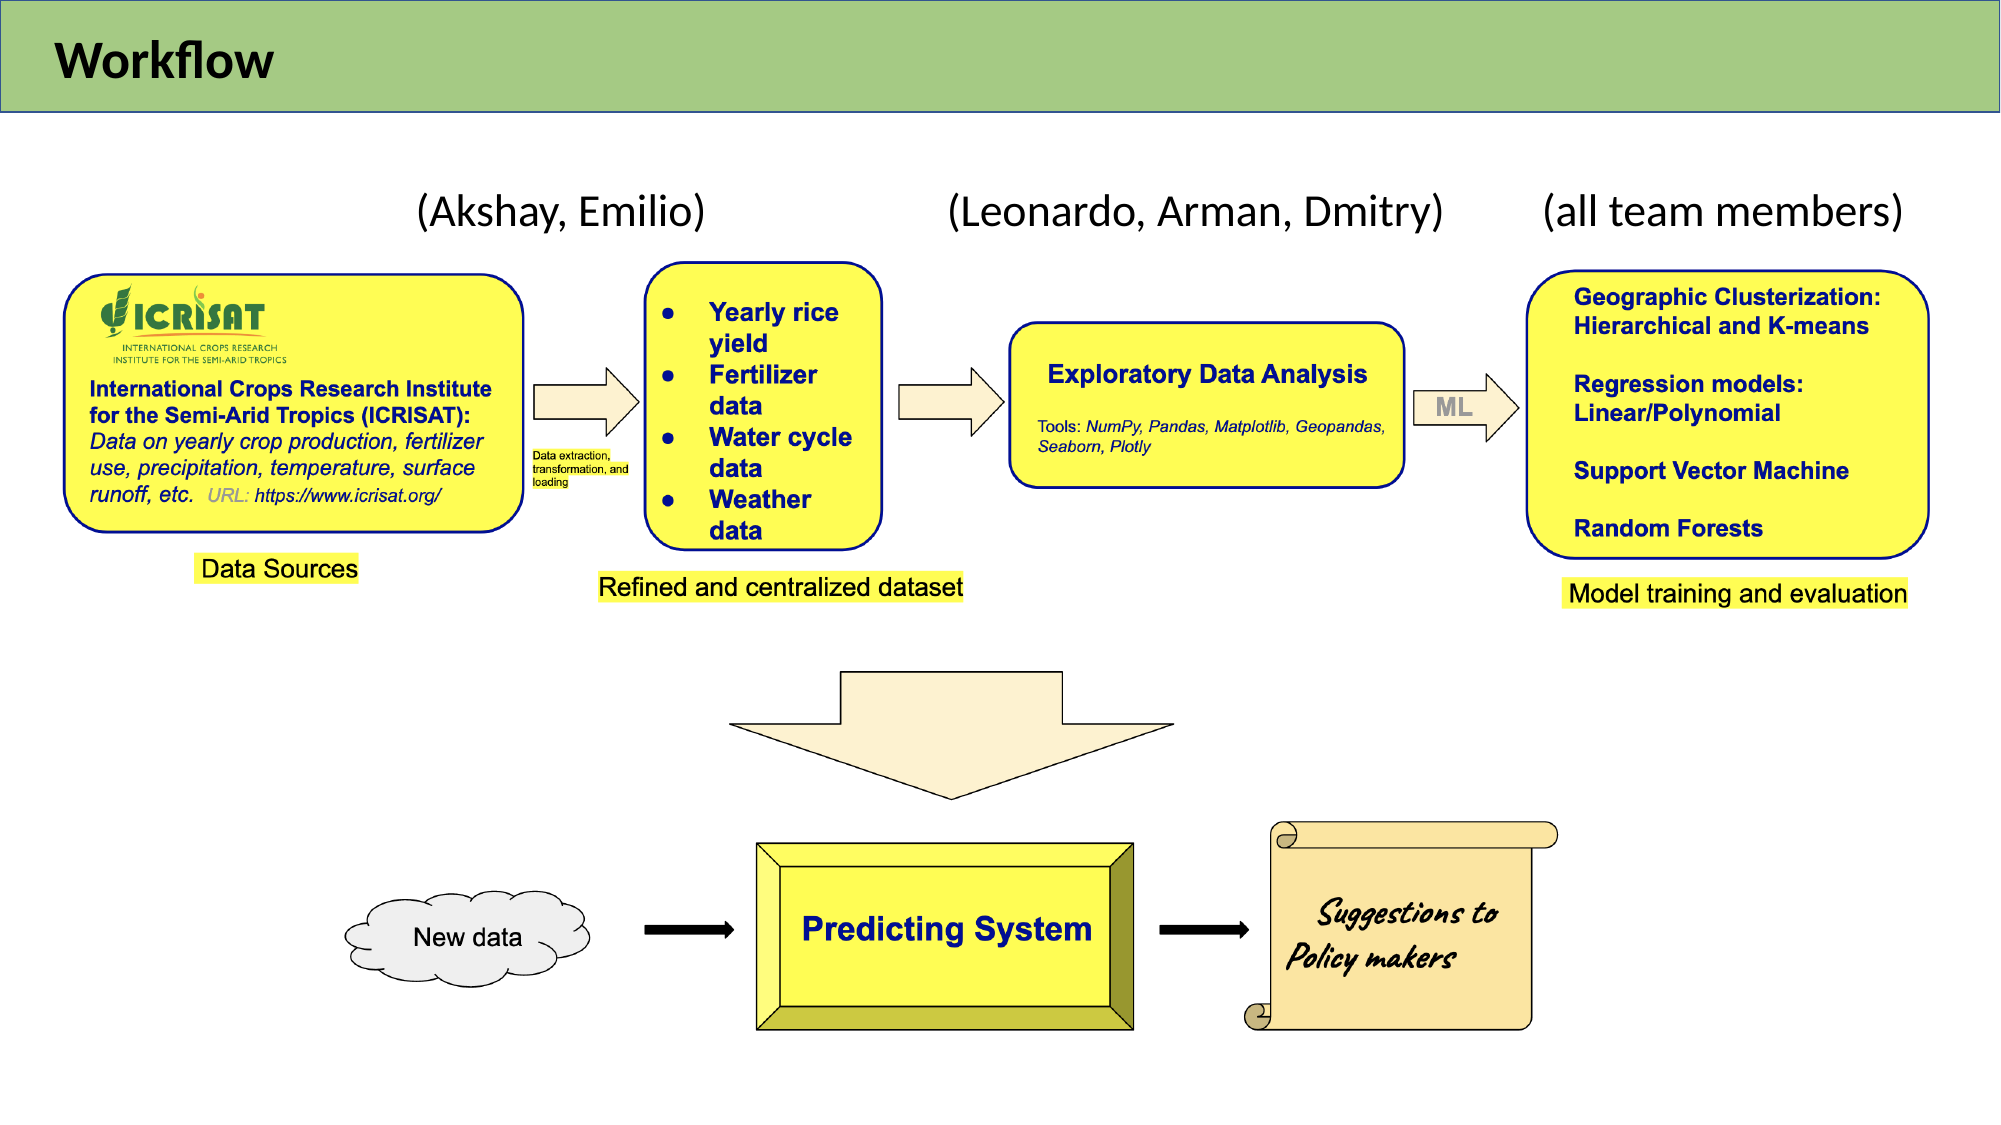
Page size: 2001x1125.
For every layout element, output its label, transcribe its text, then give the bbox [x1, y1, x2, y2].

text_box (all team members) [1527, 172, 1925, 243]
text_box (Akshay, Emilio) [400, 172, 727, 243]
picture [50, 243, 1950, 1066]
text_box Workflow [39, 20, 690, 98]
text_box (Leonardo, Arman, Dmitry) [932, 172, 1487, 243]
